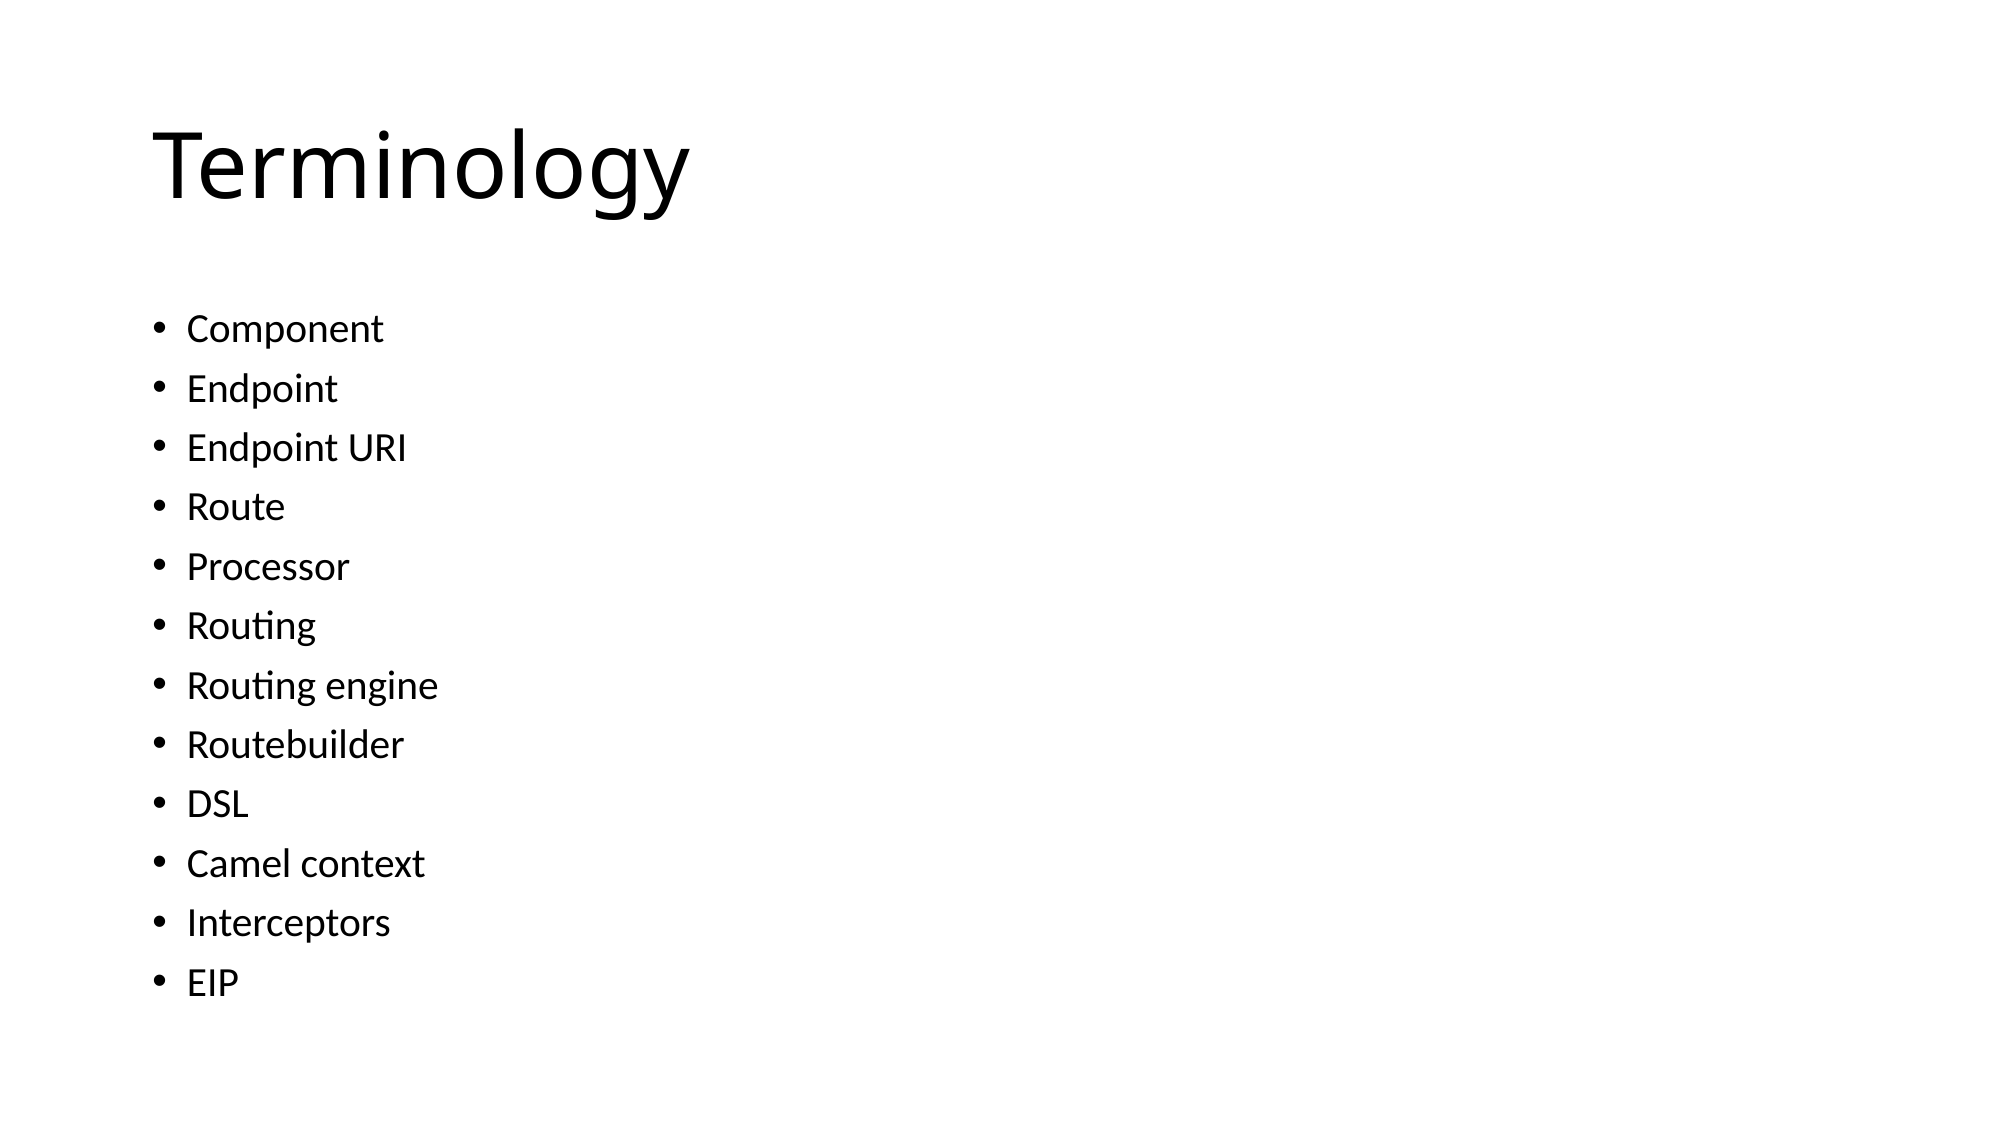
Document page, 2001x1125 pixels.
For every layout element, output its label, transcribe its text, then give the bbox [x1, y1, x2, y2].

title Terminology [137, 59, 1863, 278]
list Component Endpoint Endpoint URI Route Processor Routing Routing engine Routebuilder DSL Camel context Interceptors EIP [137, 299, 1863, 1014]
